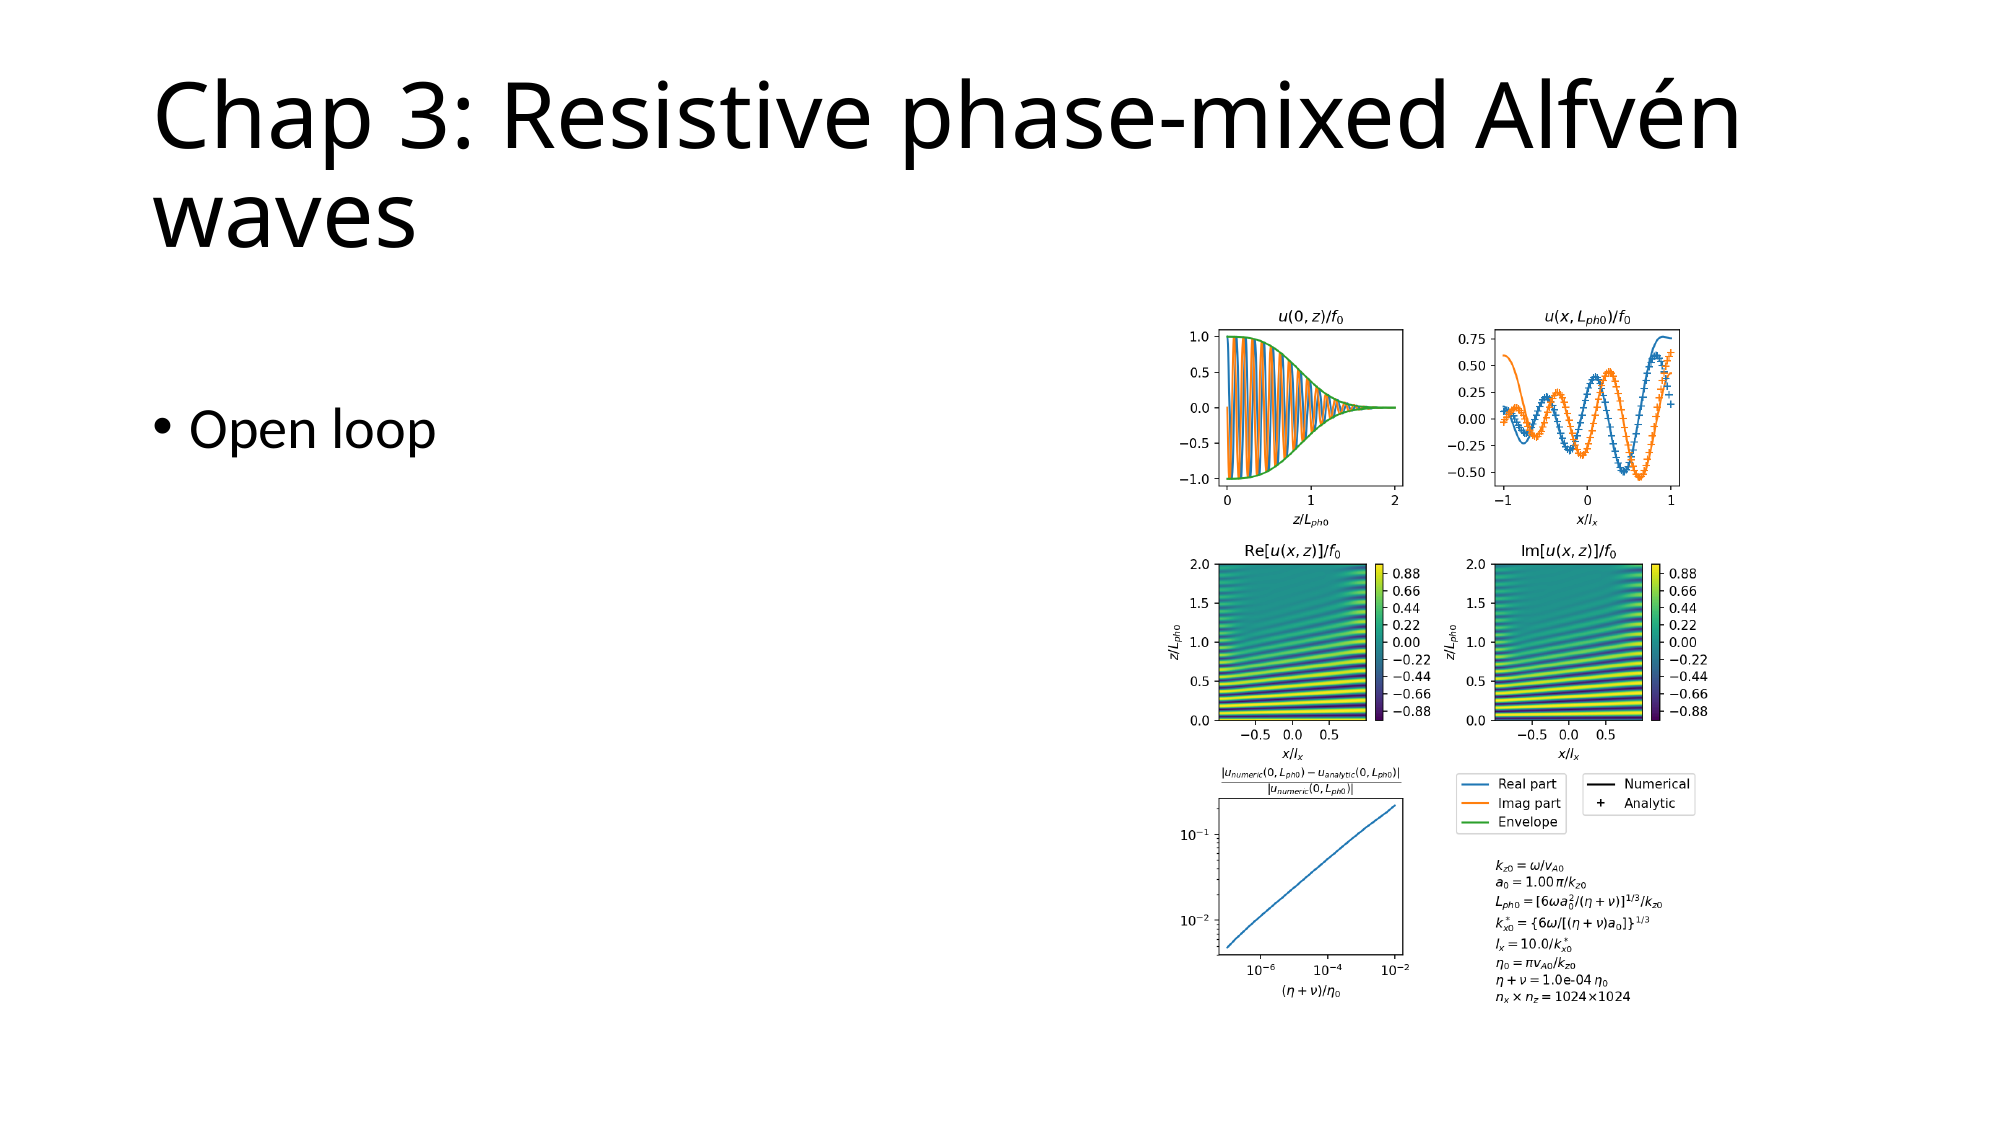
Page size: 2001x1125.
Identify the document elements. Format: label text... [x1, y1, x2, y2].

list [1157, 299, 1717, 1014]
title Chap 3: Resistive phase-mixed Alfvén waves [137, 59, 1863, 278]
